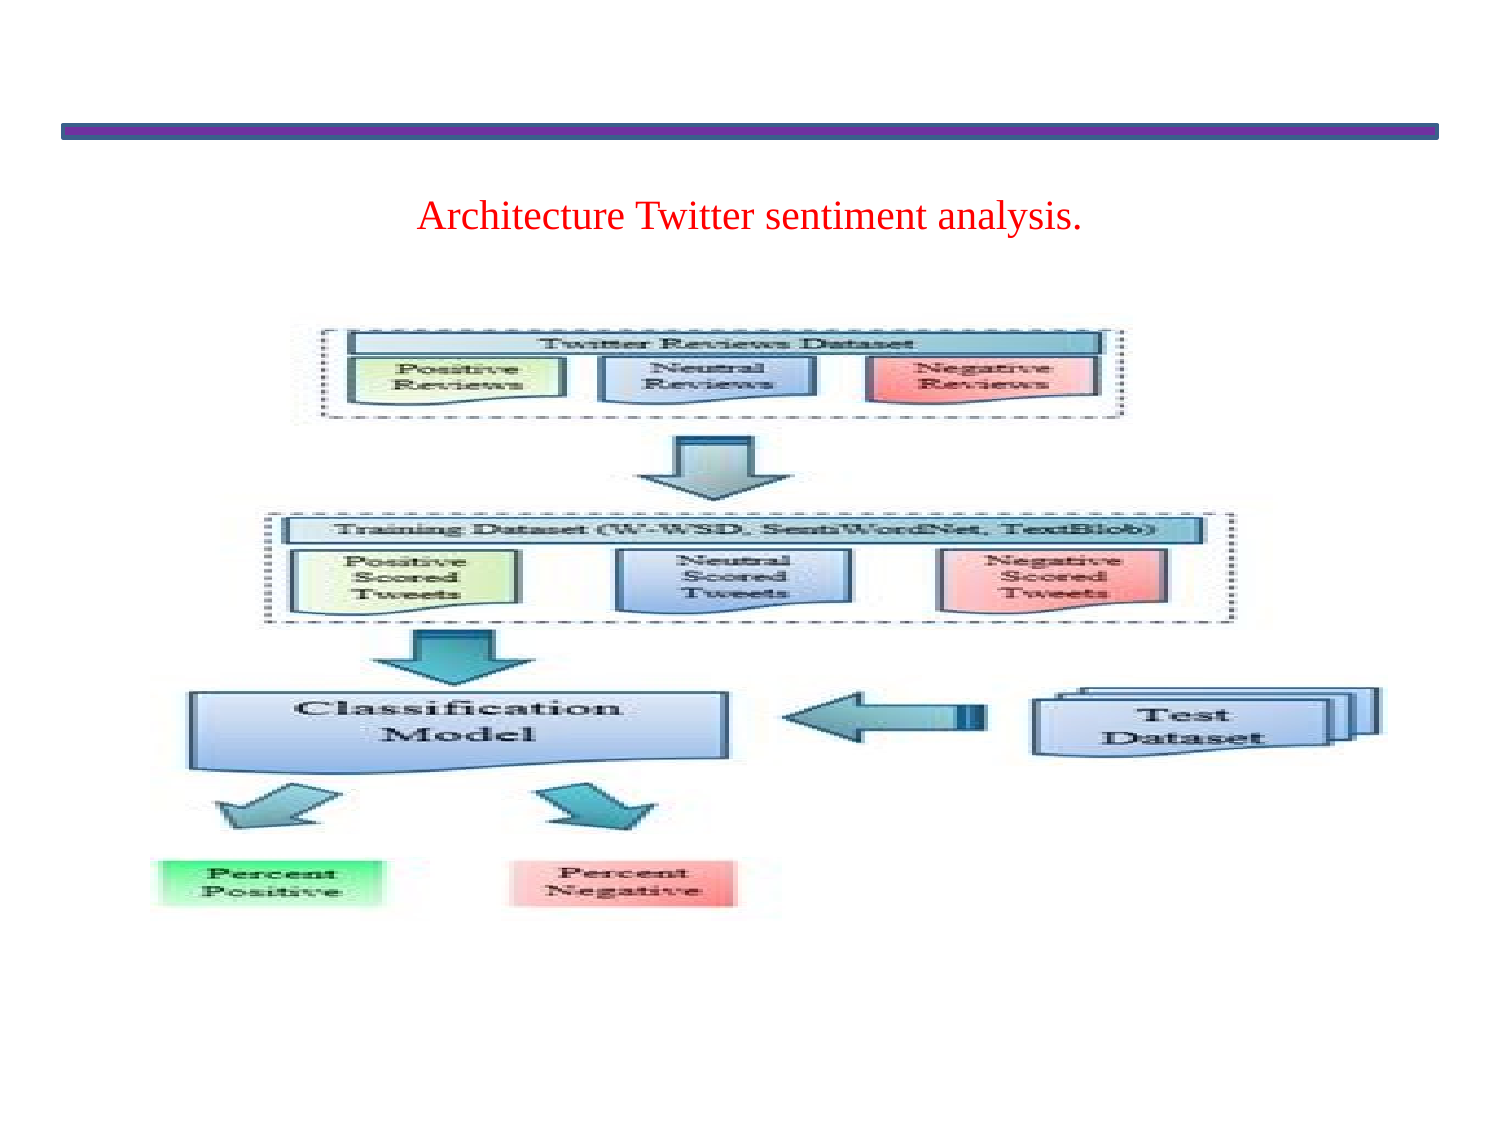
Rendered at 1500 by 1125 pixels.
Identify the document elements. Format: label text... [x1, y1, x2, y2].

text_box [62, 124, 1438, 138]
picture [149, 313, 1388, 922]
text_box Architecture Twitter sentiment analysis. [374, 155, 1125, 311]
